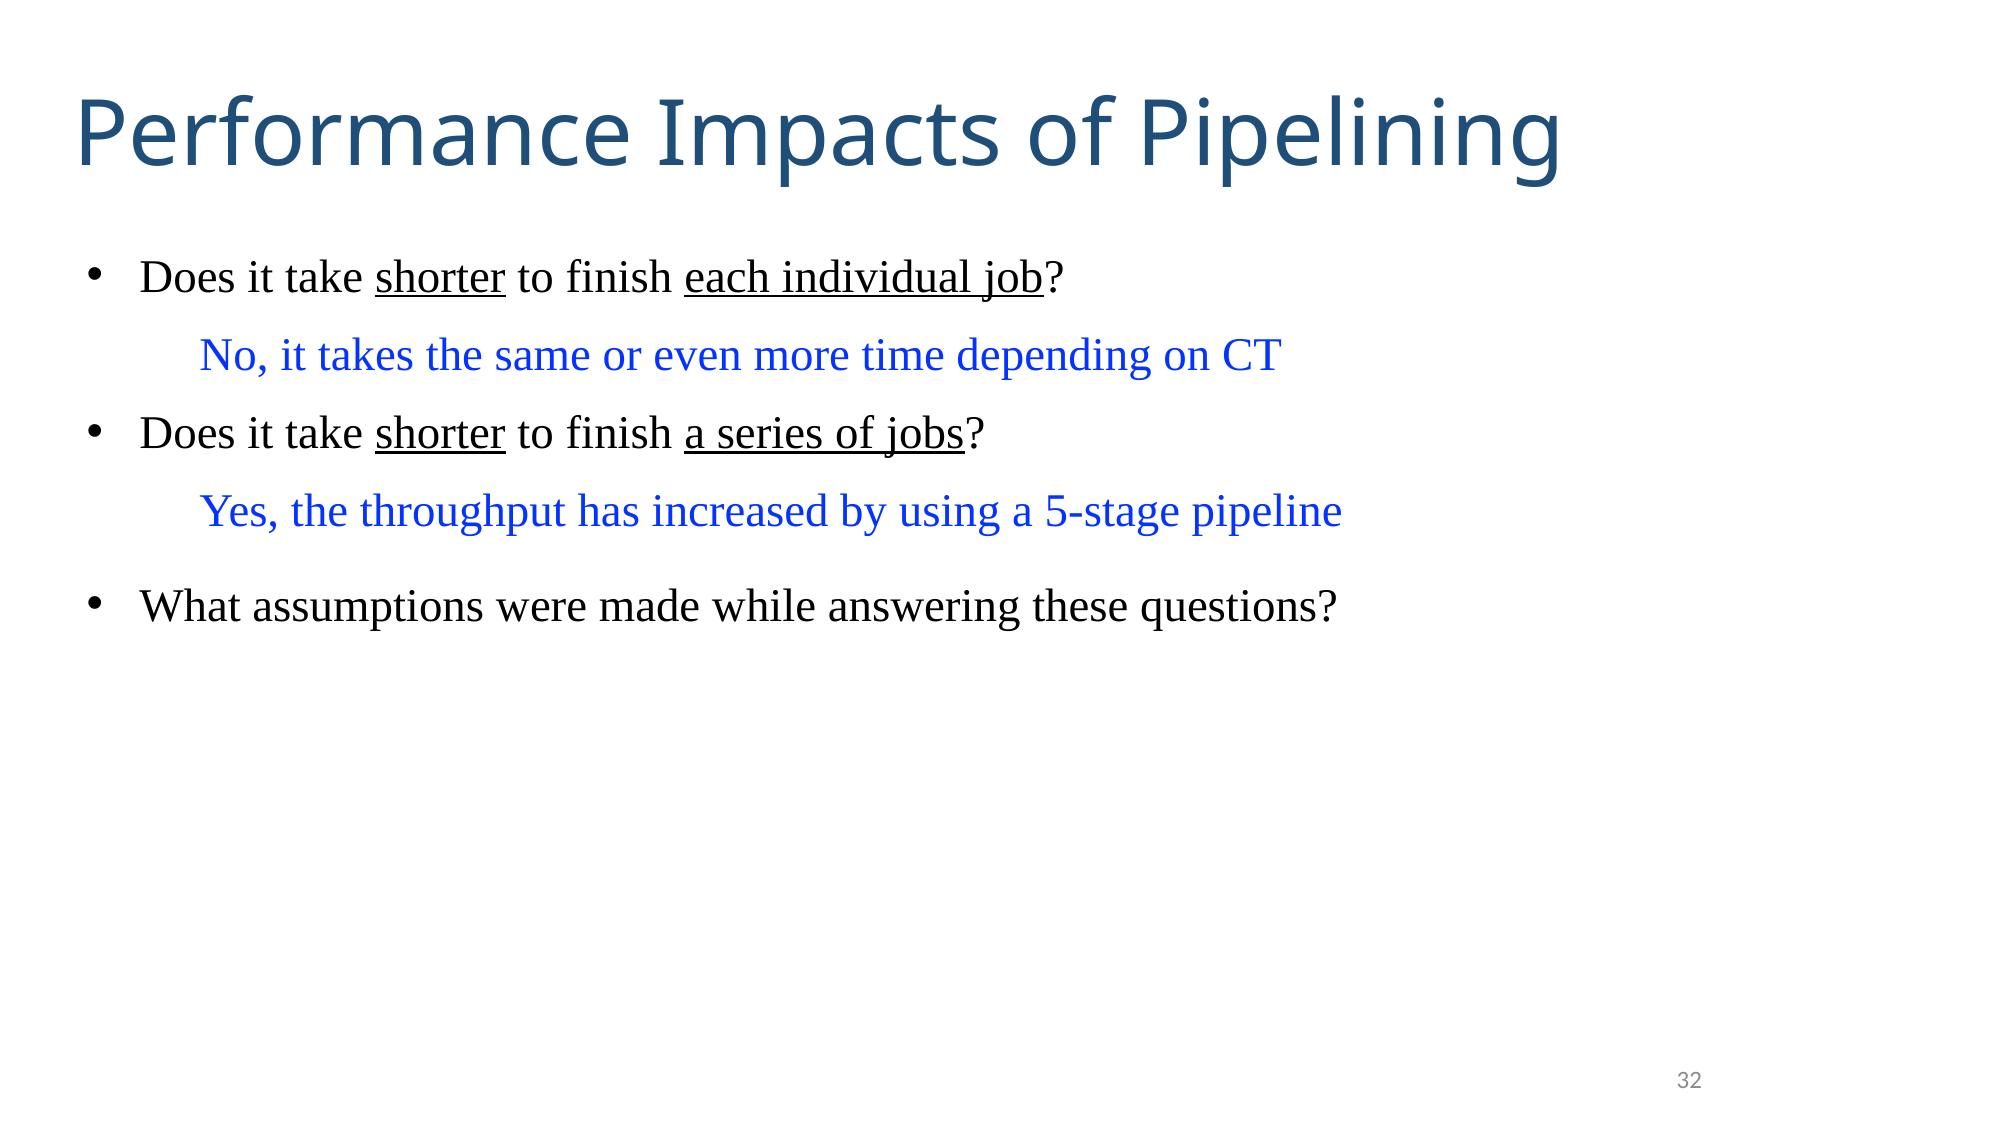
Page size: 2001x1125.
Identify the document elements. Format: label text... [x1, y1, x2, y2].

slide_number 32 [1367, 1048, 1718, 1109]
list Does it take shorter to finish each individual job? No, it takes the same or even more time depending on CT Does it take shorter to finish a series of jobs? Yes, the throughput has increased by using a 5-stage pipeline What assumptions were made while answering these questions? [71, 226, 1944, 1034]
title Performance Impacts of Pipelining [58, 0, 1784, 193]
